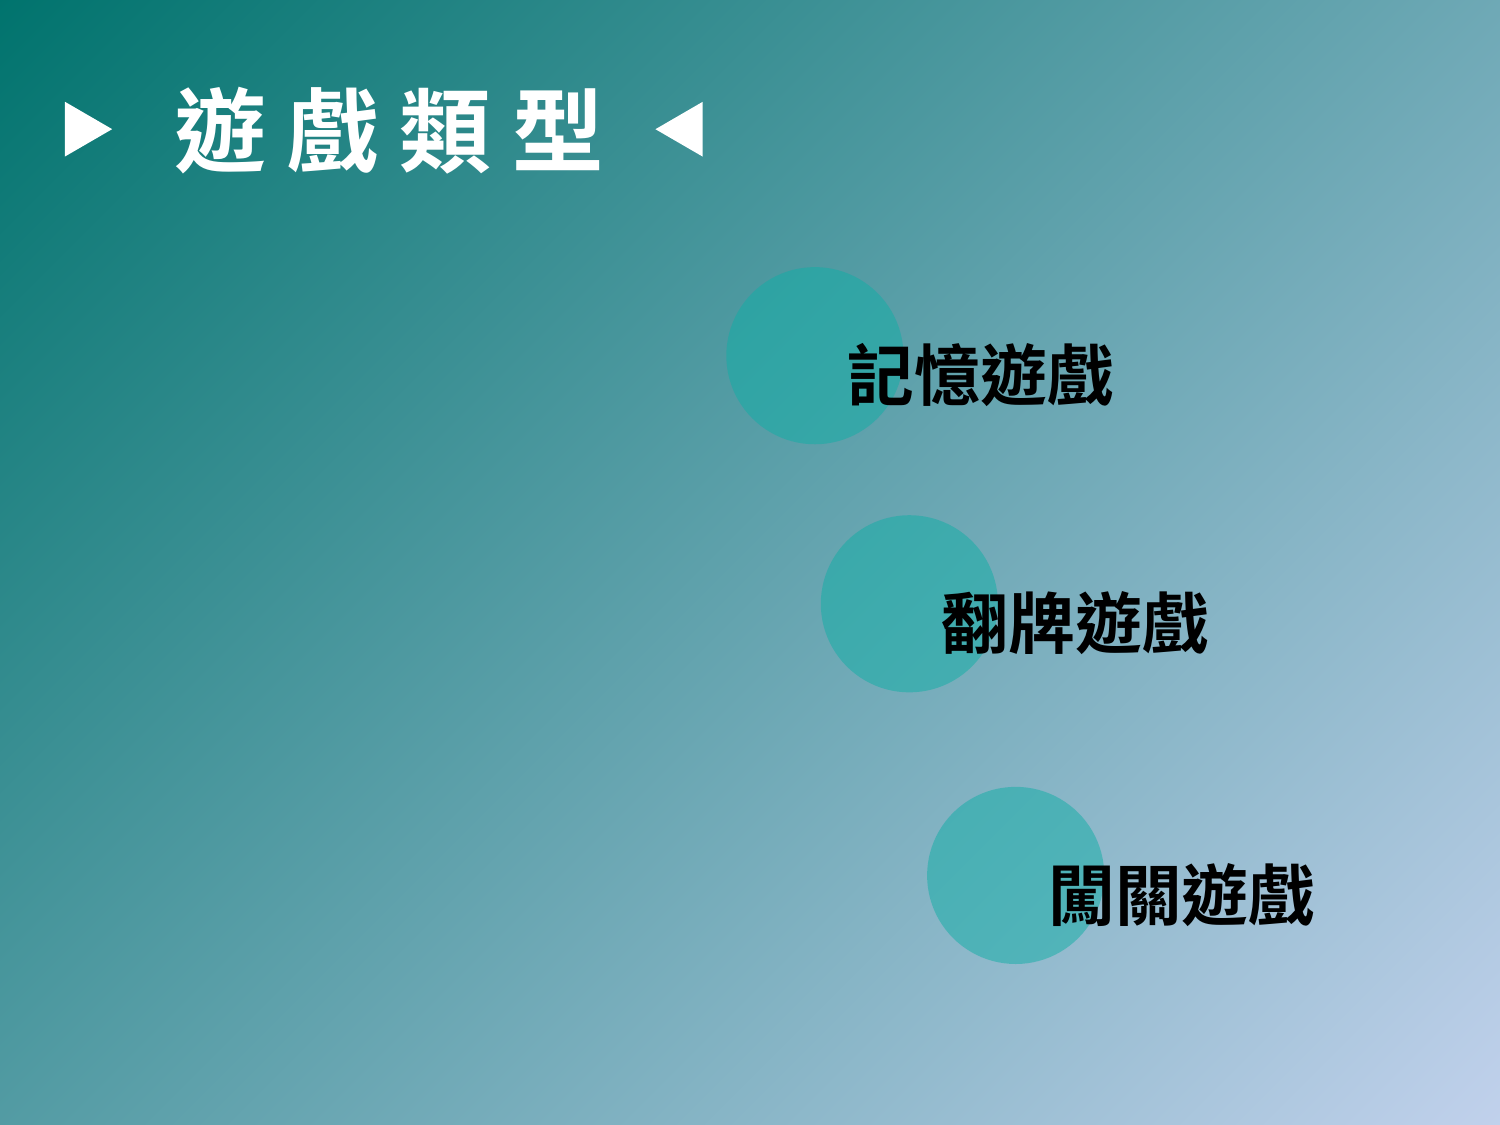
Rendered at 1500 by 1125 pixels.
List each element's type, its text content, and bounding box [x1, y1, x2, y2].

text_box 遊 戲 類 型 [147, 66, 632, 191]
text_box [724, 265, 901, 447]
text_box 闖關遊戲 [1033, 845, 1353, 941]
text_box [818, 513, 996, 695]
text_box [62, 99, 115, 159]
text_box 翻牌遊戲 [927, 574, 1247, 669]
text_box [925, 784, 1102, 967]
text_box [653, 99, 705, 159]
text_box 記憶遊戲 [832, 326, 1152, 421]
